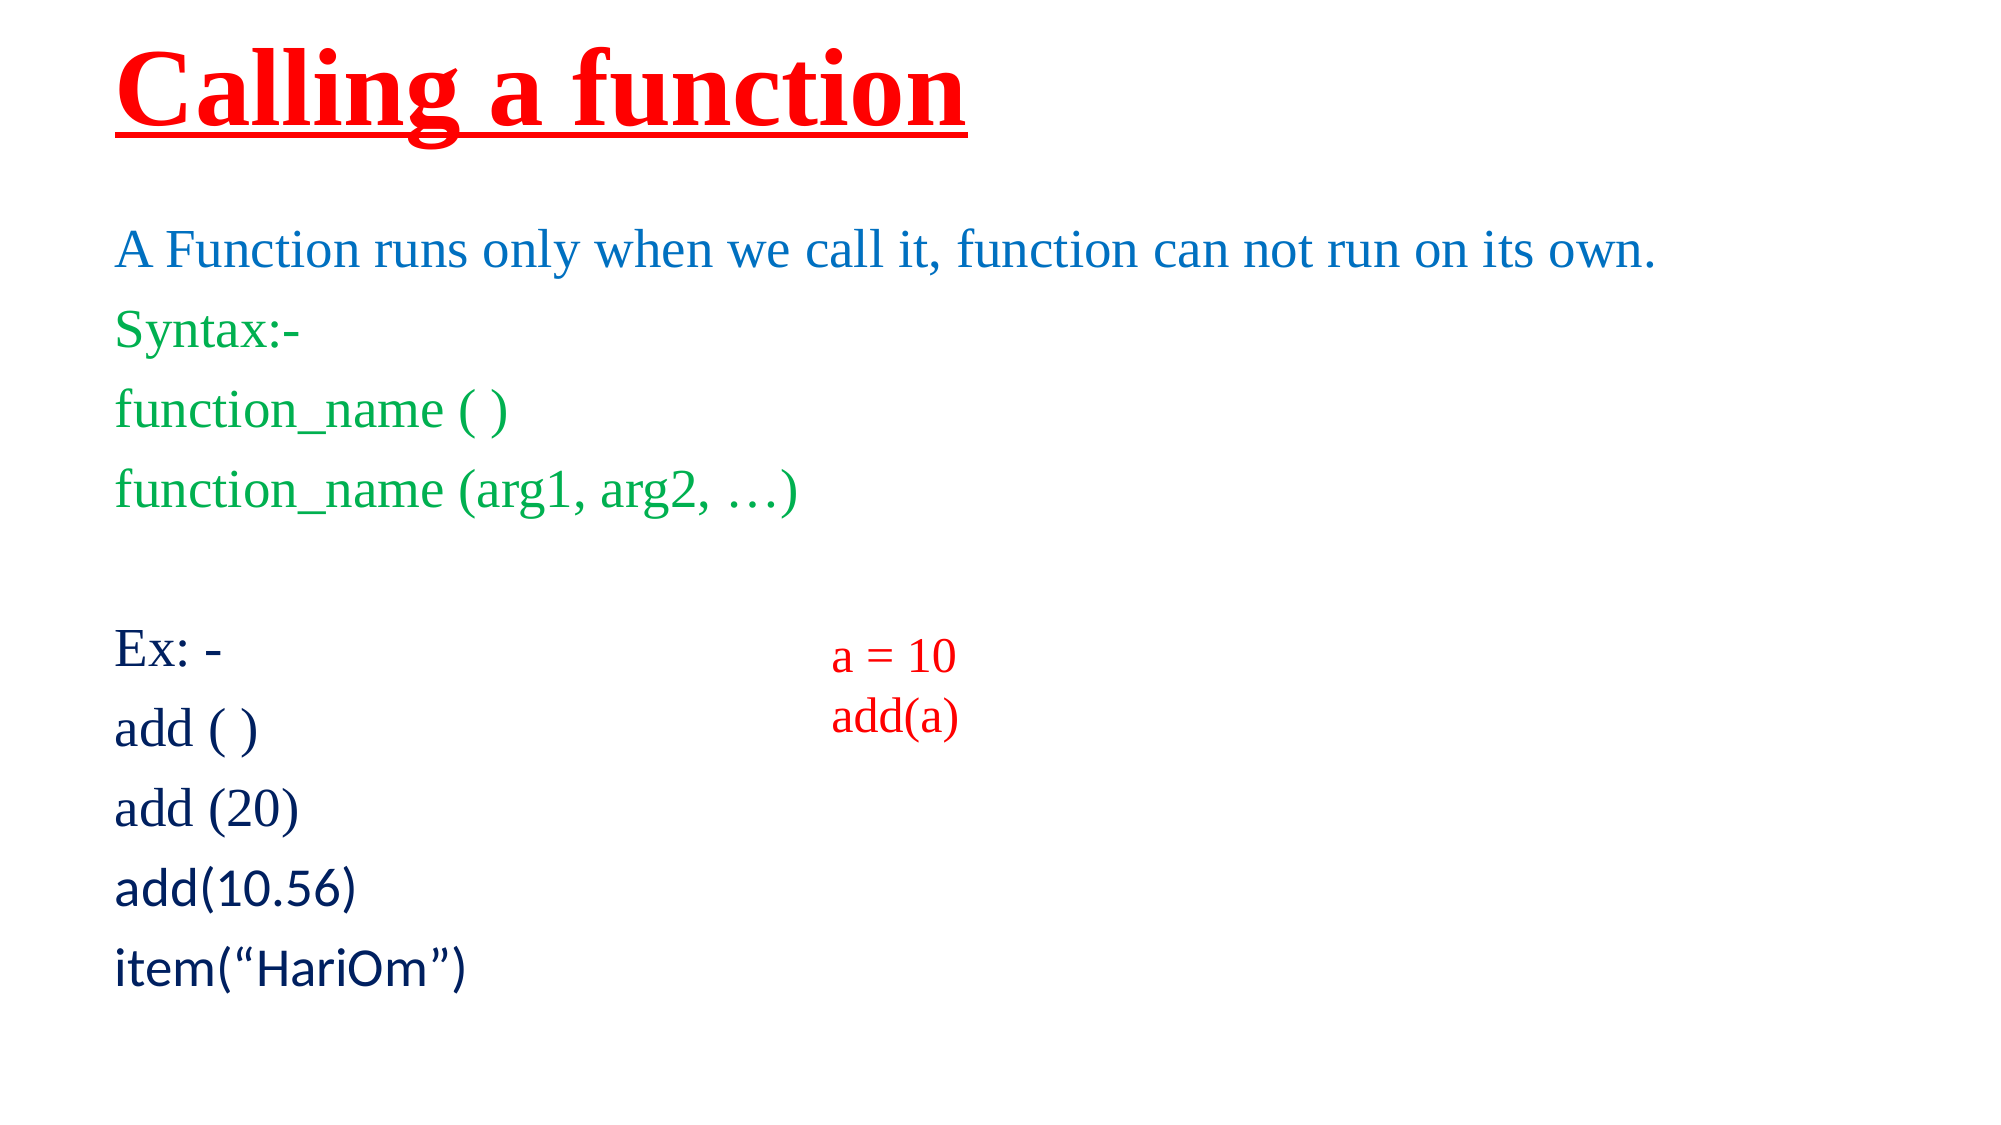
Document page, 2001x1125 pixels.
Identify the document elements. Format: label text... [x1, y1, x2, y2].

list A Function runs only when we call it, function can not run on its own. Syntax:- function_name ( ) function_name (arg1, arg2, …) Ex: - add ( ) add (20) add(10.56) item(“HariOm”) [99, 212, 1900, 1013]
text_box a = 10 add(a) [816, 615, 1267, 750]
title Calling a function [99, 0, 1900, 184]
